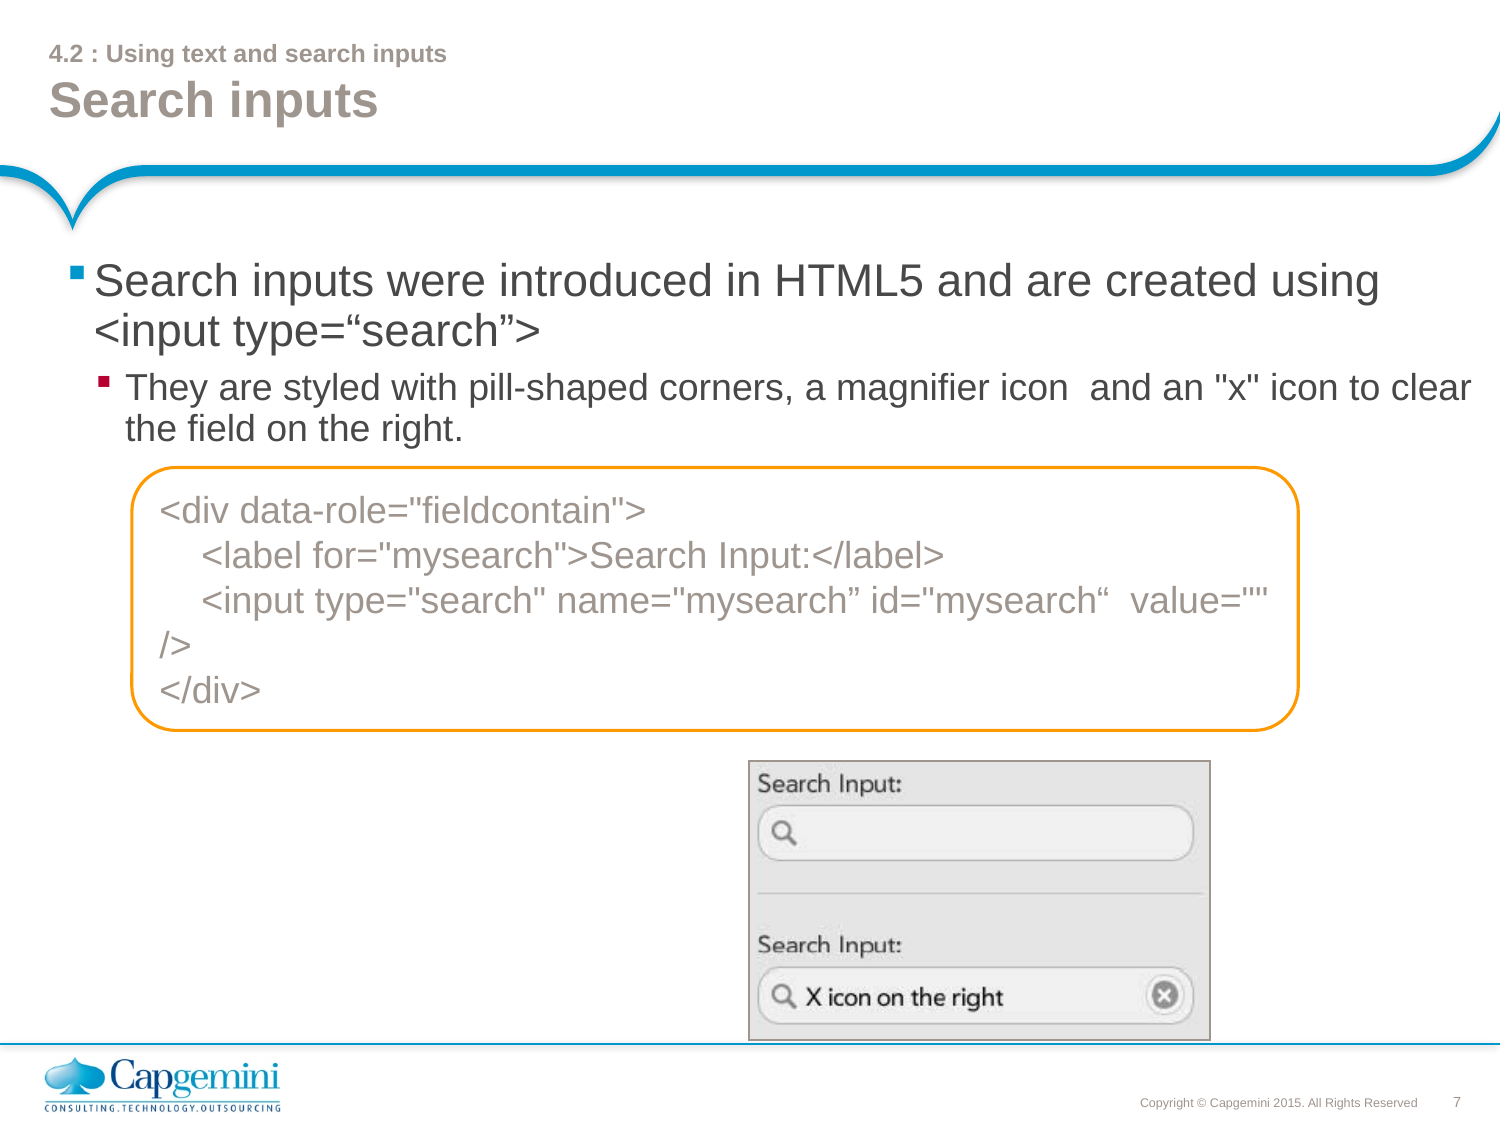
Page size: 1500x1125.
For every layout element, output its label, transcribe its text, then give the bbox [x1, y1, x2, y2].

list Search inputs were introduced in HTML5 and are created using <input type=“search”> They are styled with pill-shaped corners, a magnifier icon and an "x" icon to clear the field on the right. [48, 245, 1500, 1007]
picture [749, 761, 1210, 1039]
title 4.2 : Using text and search inputs Search inputs [0, 0, 1500, 165]
text_box <div data-role="fieldcontain"> <label for="mysearch">Search Input:</label> <input type="search" name="mysearch” id="mysearch“ value="" /> </div> [131, 467, 1299, 731]
picture [44, 1056, 281, 1113]
